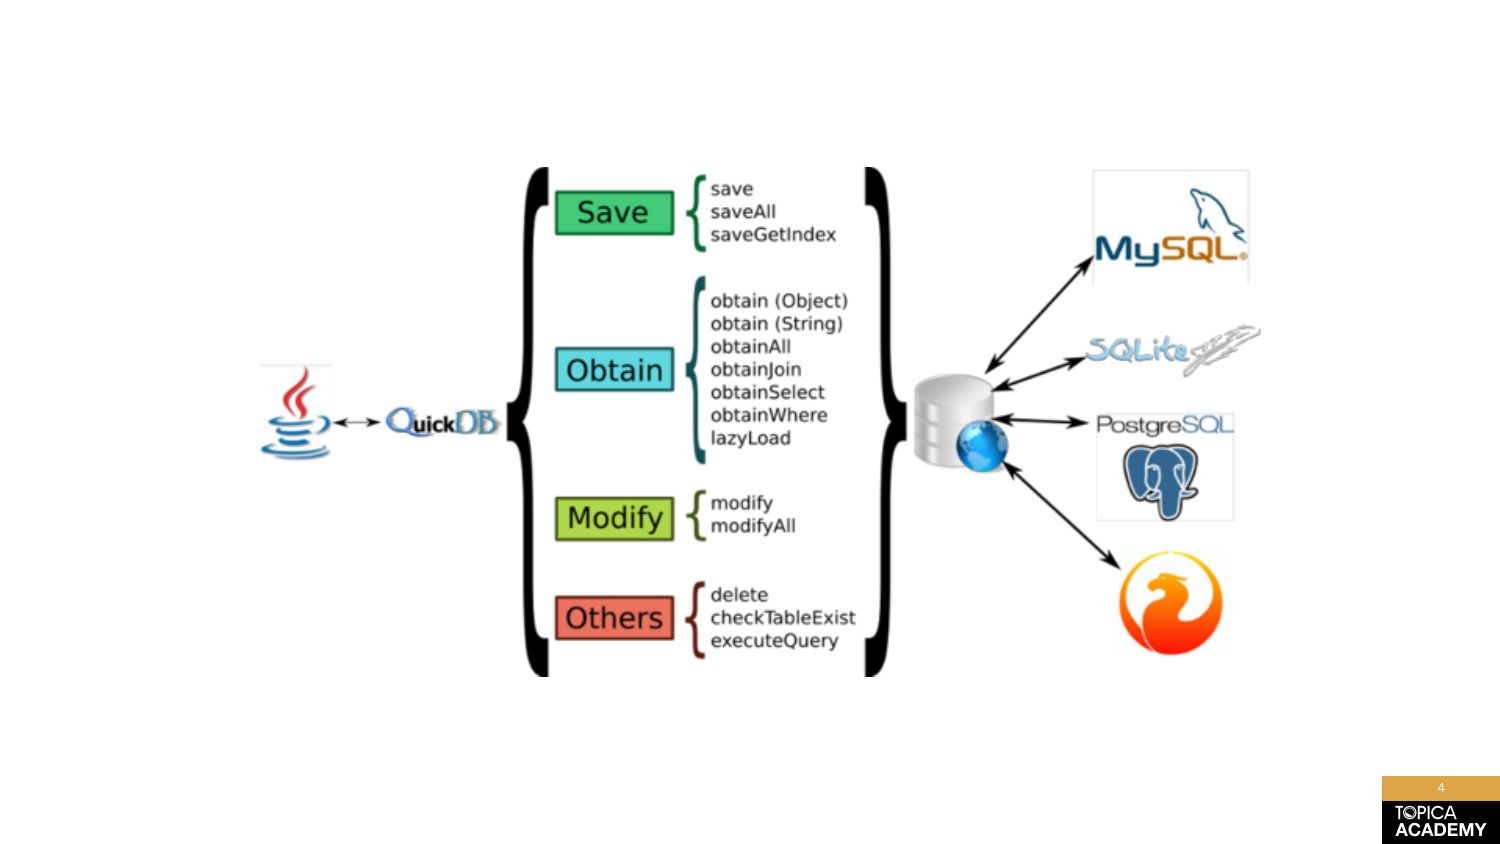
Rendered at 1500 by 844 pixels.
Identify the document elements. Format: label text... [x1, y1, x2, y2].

picture [1381, 798, 1500, 844]
text_box ‹#› [1382, 776, 1500, 797]
picture [259, 166, 1261, 677]
